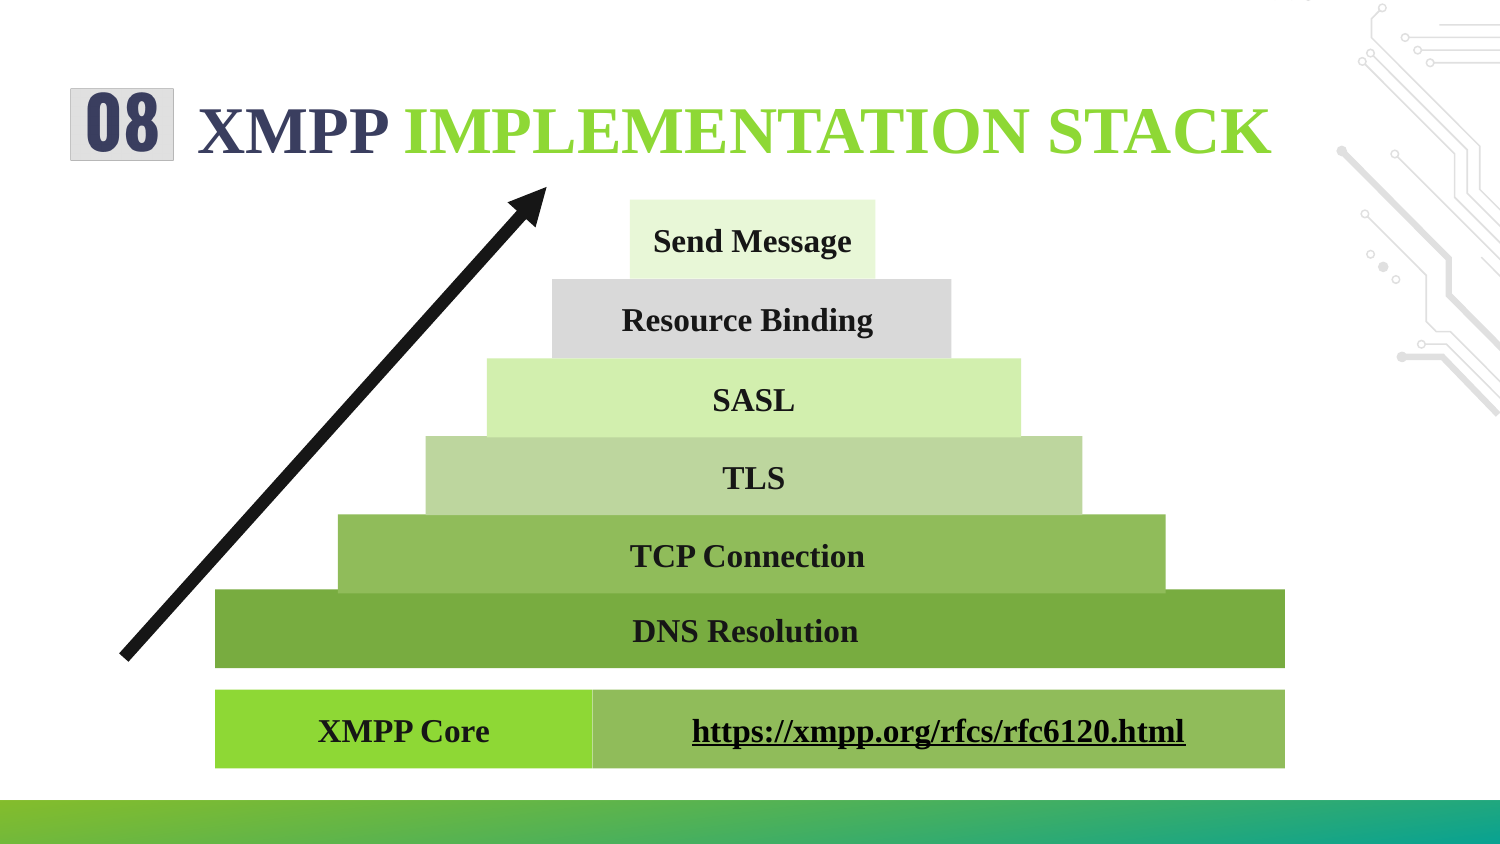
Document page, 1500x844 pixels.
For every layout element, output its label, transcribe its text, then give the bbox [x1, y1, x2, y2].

picture [0, 800, 1500, 844]
title XMPP IMPLEMENTATION STACK [207, 71, 1500, 166]
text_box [214, 199, 1286, 769]
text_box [123, 186, 547, 658]
picture [40, 60, 203, 211]
